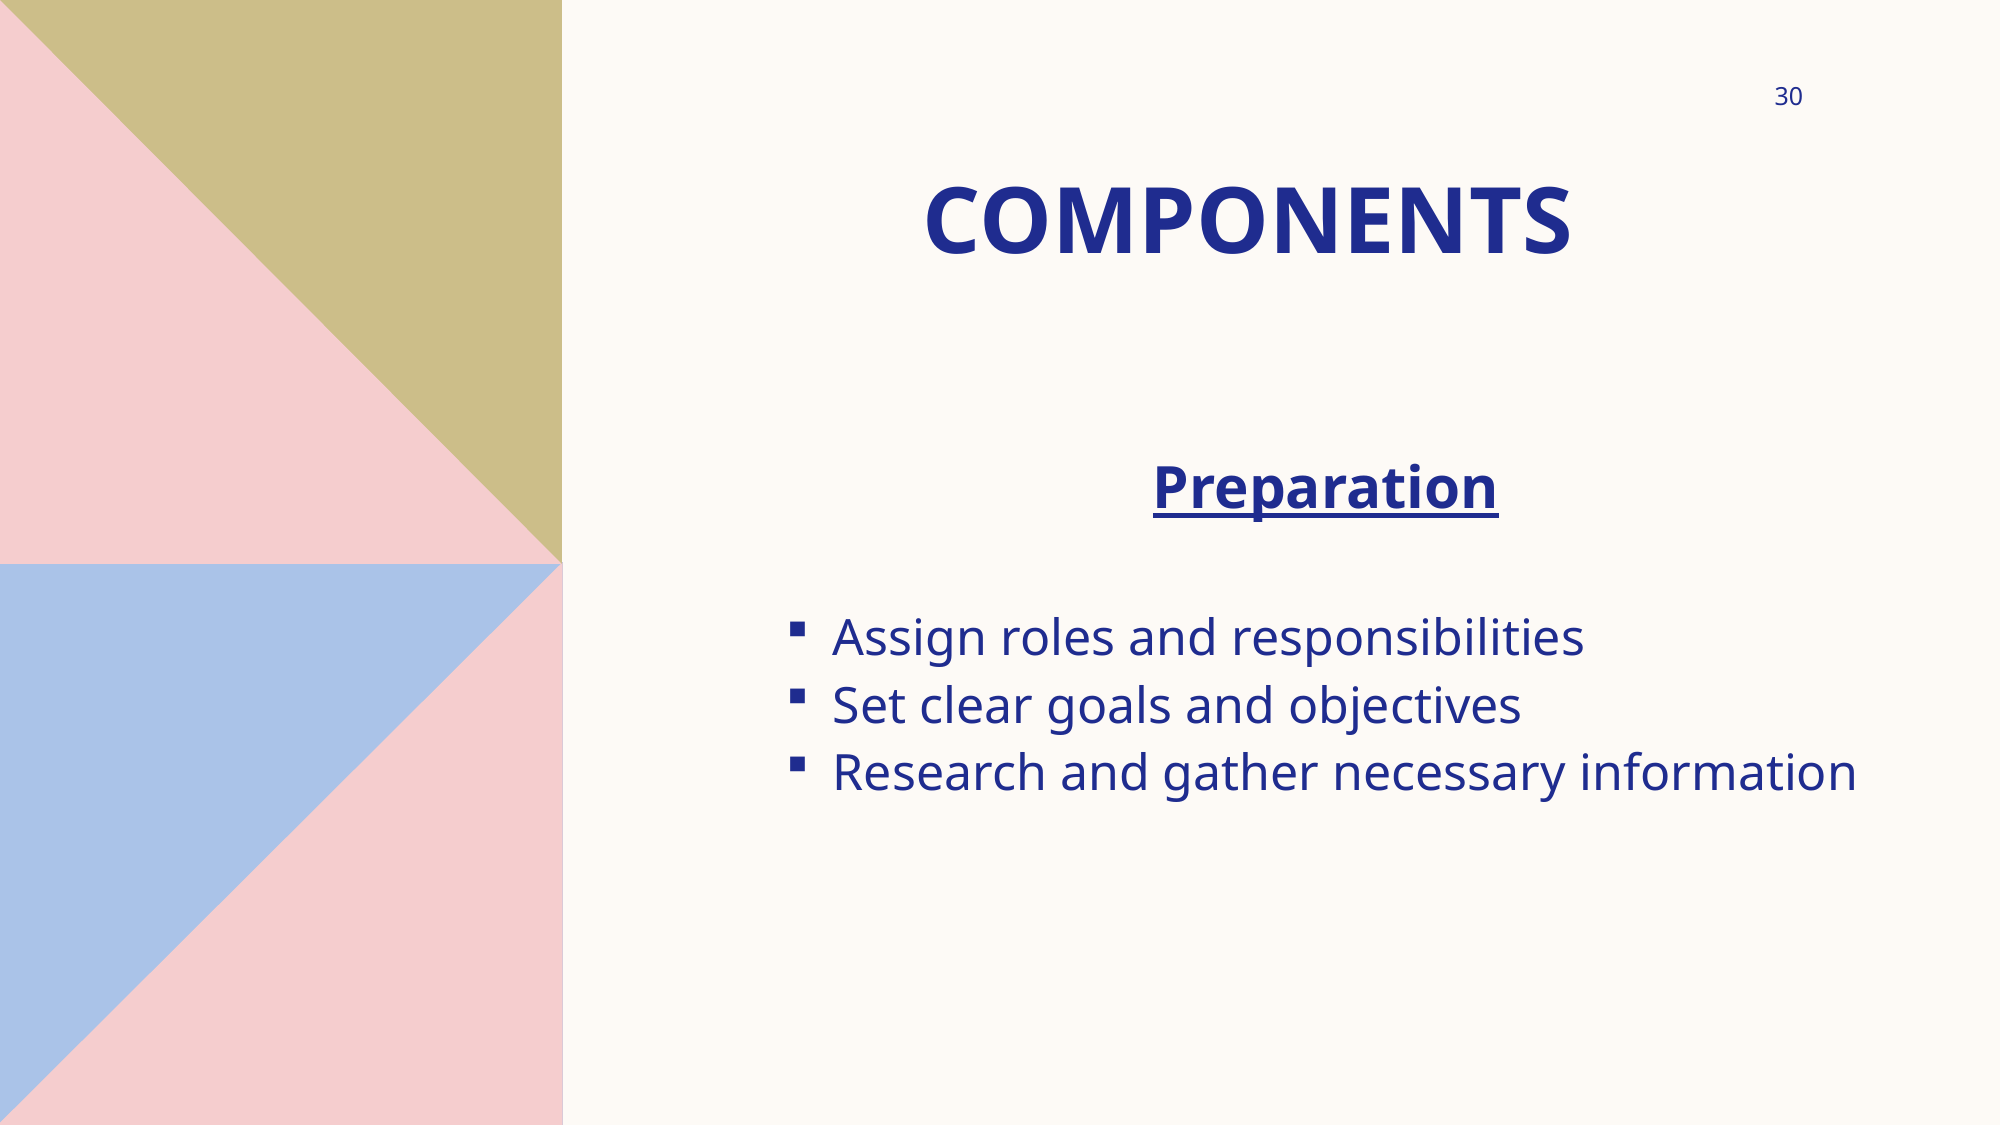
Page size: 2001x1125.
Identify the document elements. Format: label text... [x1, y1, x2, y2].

slide_number 30 [1641, 77, 1803, 118]
title components [693, 133, 1803, 280]
list Preparation Assign roles and responsibilities Set clear goals and objectives Research and gather necessary information [770, 443, 1881, 845]
